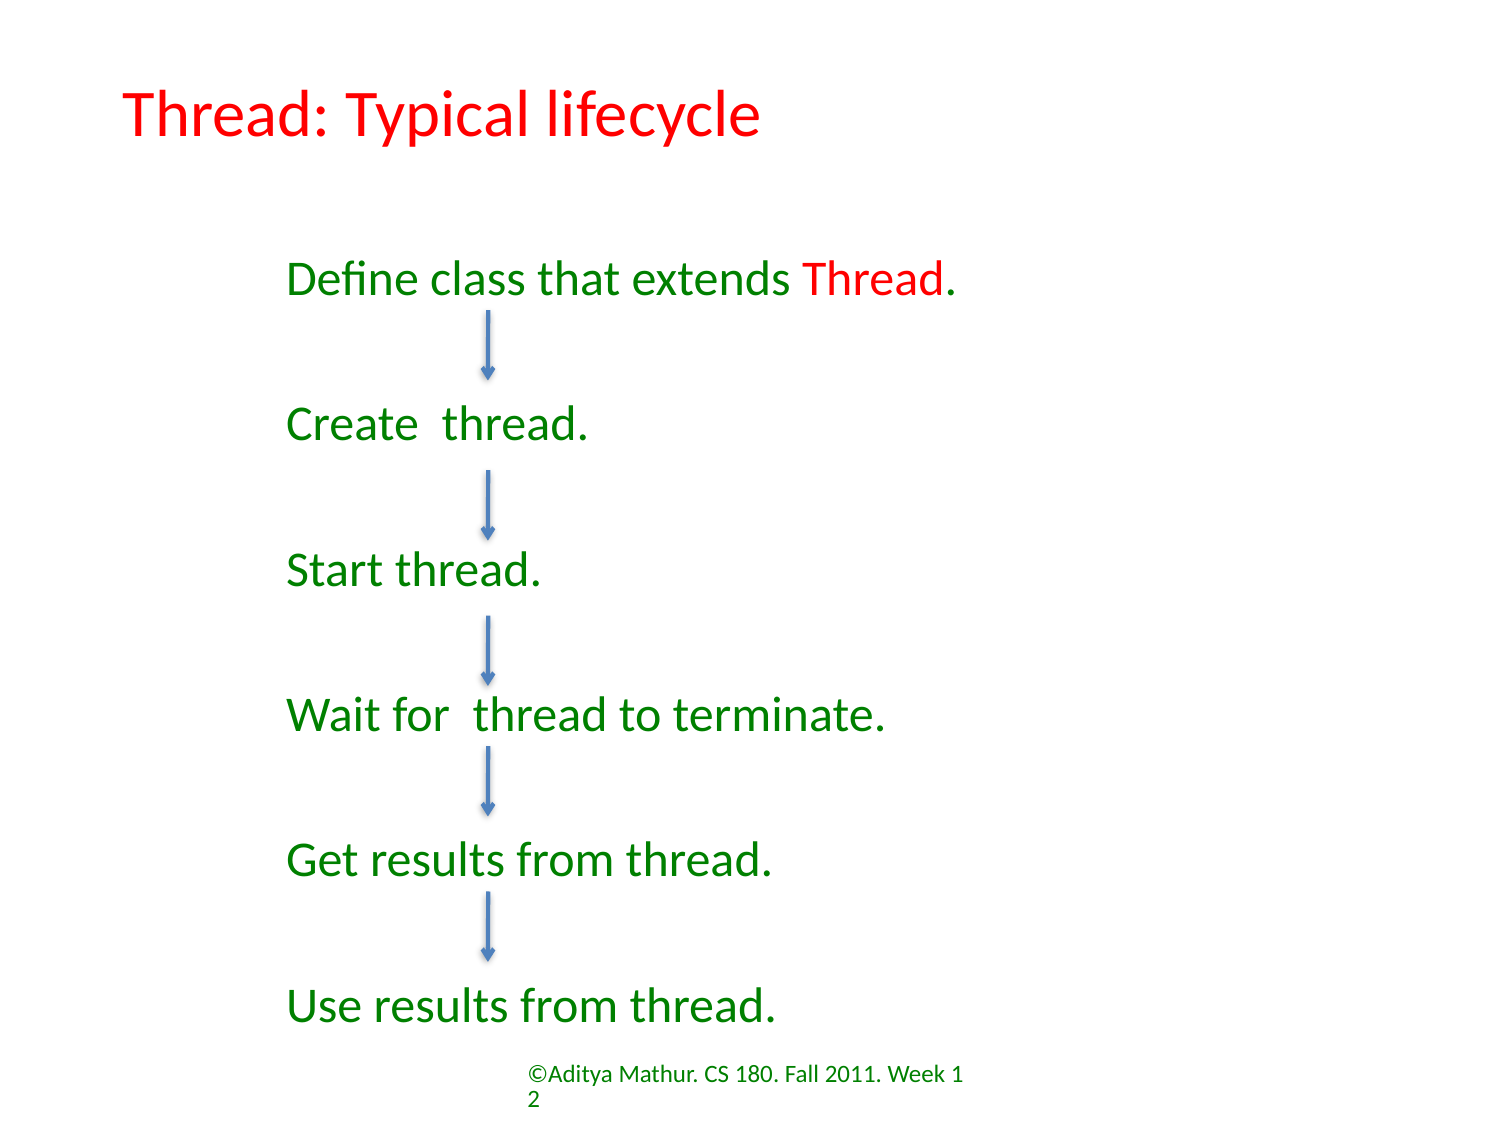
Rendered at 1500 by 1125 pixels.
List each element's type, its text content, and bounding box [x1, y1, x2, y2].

footer ©Aditya Mathur. CS 180. Fall 2011. Week 12 [512, 1042, 988, 1103]
title Thread: Typical lifecycle [108, 63, 1296, 165]
text_box Create thread. [271, 360, 1098, 459]
text_box Start thread. [271, 505, 1098, 604]
text_box Wait for thread to terminate. [271, 650, 1098, 749]
text_box Get results from thread. [271, 796, 1098, 895]
text_box Use results from thread. [271, 941, 1098, 1040]
text_box Define class that extends Thread. [271, 214, 1098, 313]
